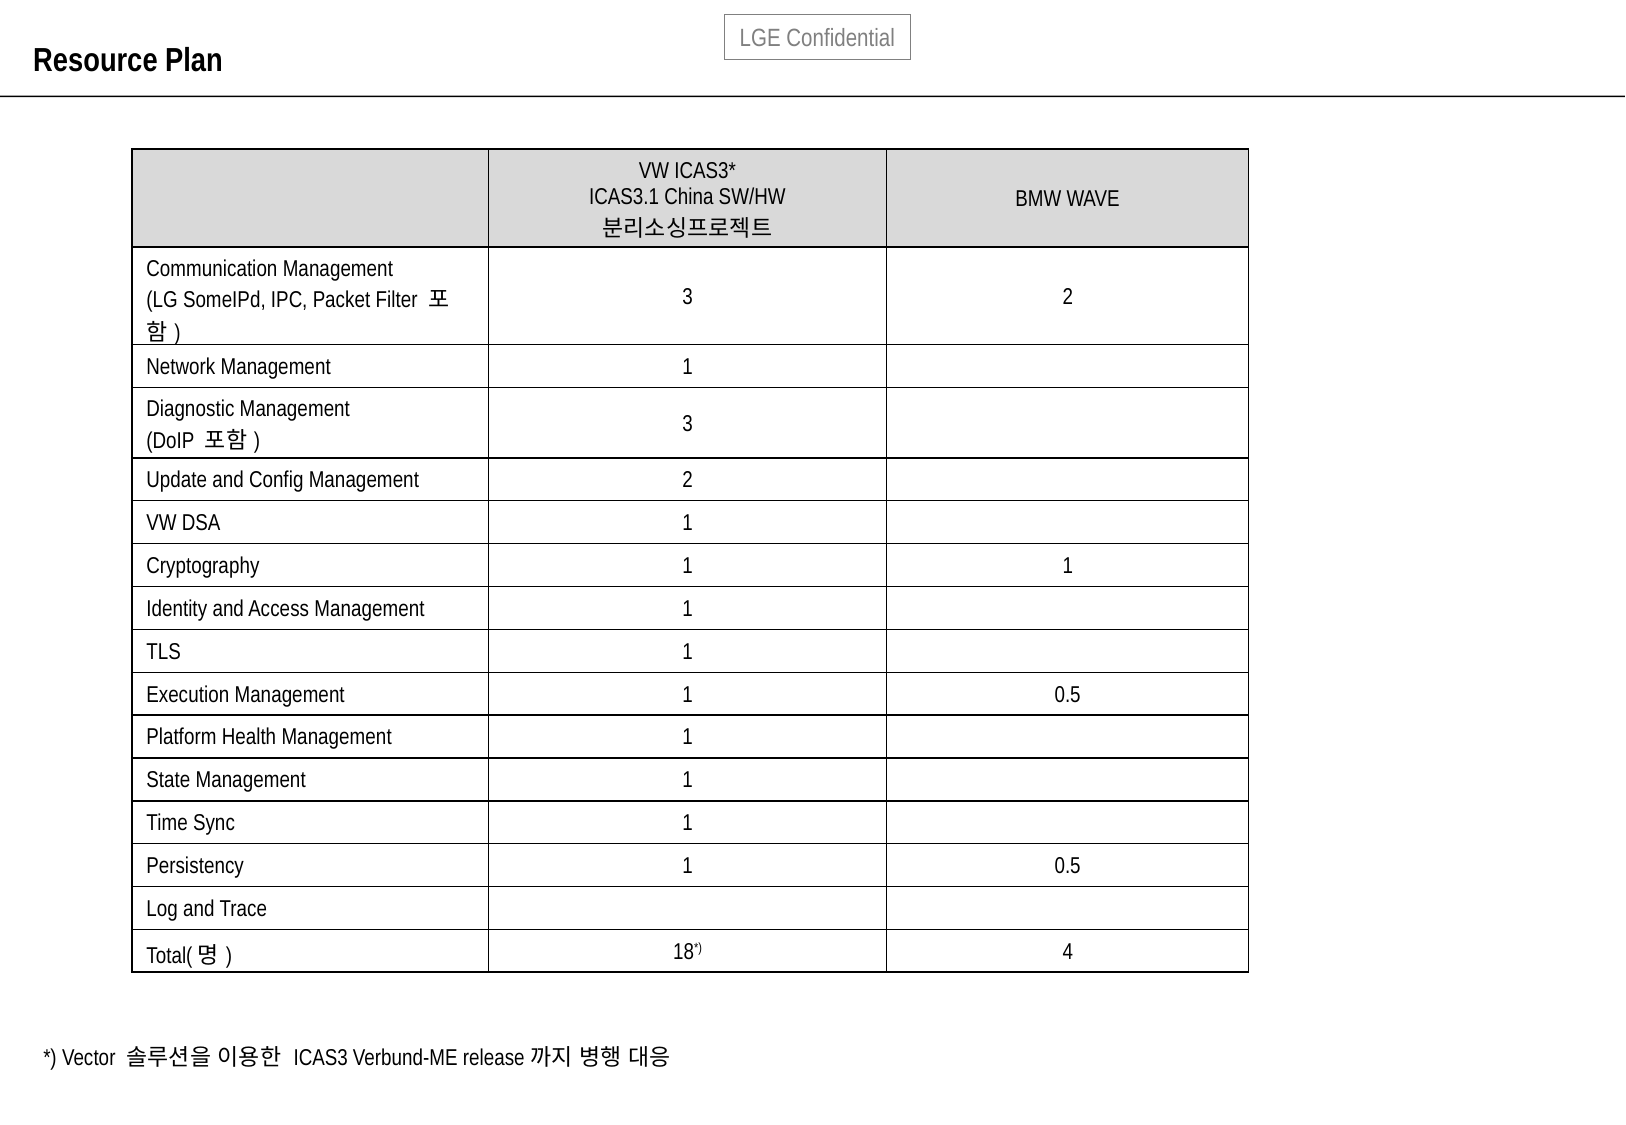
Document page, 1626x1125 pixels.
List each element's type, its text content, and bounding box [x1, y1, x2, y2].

table_cell Communication Management (LG SomeIPd, IPC, Packet Filter 포함) [133, 248, 488, 344]
table_cell 1 [489, 716, 886, 757]
table_cell 1 [887, 544, 1248, 586]
table_cell 1 [489, 759, 886, 800]
table_cell [887, 345, 1248, 387]
table_cell State Management [133, 759, 488, 800]
table_cell [887, 587, 1248, 629]
table_cell 1 [489, 630, 886, 672]
table_cell Time Sync [133, 802, 488, 843]
table_cell 3 [489, 248, 886, 344]
text_box *) Vector 솔루션을 이용한 ICAS3 Verbund-ME release까지 병행 대응 [28, 1035, 686, 1078]
table_cell [887, 388, 1248, 457]
table_cell [887, 802, 1248, 843]
table_cell Persistency [133, 844, 488, 886]
table_cell Diagnostic Management (DoIP 포함) [133, 388, 488, 457]
table_cell TLS [133, 630, 488, 672]
table_cell Platform Health Management [133, 716, 488, 757]
table_header VW ICAS3* ICAS3.1 China SW/HW 분리소싱프로젝트 [489, 150, 886, 246]
table_cell 1 [489, 587, 886, 629]
table_cell [887, 501, 1248, 543]
table_cell 1 [489, 673, 886, 714]
table_cell [489, 887, 886, 929]
table_cell 1 [489, 844, 886, 886]
table_cell 2 [887, 248, 1248, 344]
table_cell Execution Management [133, 673, 488, 714]
table_cell VW DSA [133, 501, 488, 543]
table_cell Identity and Access Management [133, 587, 488, 629]
table_cell 1 [489, 501, 886, 543]
table_cell 1 [489, 544, 886, 586]
table_cell 1 [489, 345, 886, 387]
table_cell 0.5 [887, 844, 1248, 886]
text_box Resource Plan [18, 30, 238, 86]
table_cell 4 [887, 930, 1248, 971]
table_cell 18*) [489, 930, 886, 971]
table_cell Update and Config Management [133, 459, 488, 500]
table_cell Cryptography [133, 544, 488, 586]
table_cell [887, 716, 1248, 757]
table_cell [887, 759, 1248, 800]
table_cell [887, 630, 1248, 672]
table_cell Log and Trace [133, 887, 488, 929]
table_cell 3 [489, 388, 886, 457]
table_cell 2 [489, 459, 886, 500]
table_cell [887, 887, 1248, 929]
table_header BMW WAVE [887, 150, 1248, 246]
table_header [133, 150, 488, 246]
table_cell 1 [489, 802, 886, 843]
table_cell [887, 459, 1248, 500]
table_cell 0.5 [887, 673, 1248, 714]
table_cell Total(명) [133, 930, 488, 971]
table_cell Network Management [133, 345, 488, 387]
